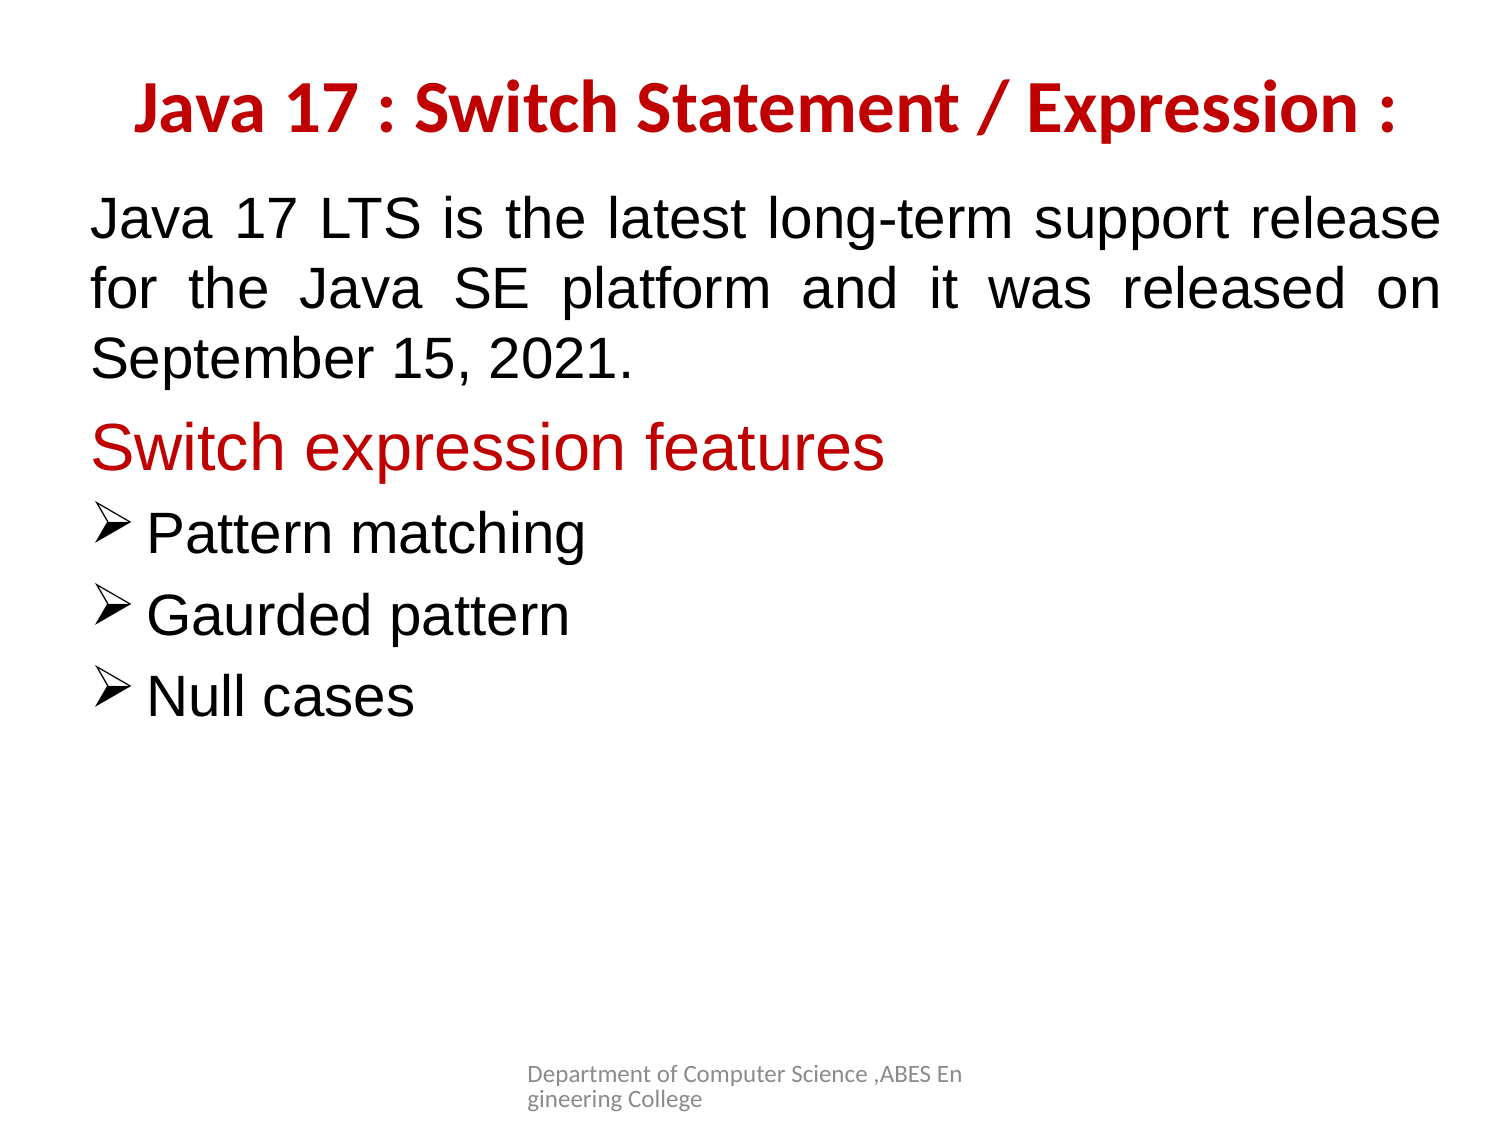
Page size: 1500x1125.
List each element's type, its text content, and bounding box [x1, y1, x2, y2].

footer Department of Computer Science ,ABES Engineering College [512, 1042, 988, 1103]
list Java 17 LTS is the latest long-term support release for the Java SE platform and it was released on September 15, 2021. Switch expression features Pattern matching Gaurded pattern Null cases [75, 172, 1459, 1106]
title Java 17 : Switch Statement / Expression : [75, 45, 1459, 161]
